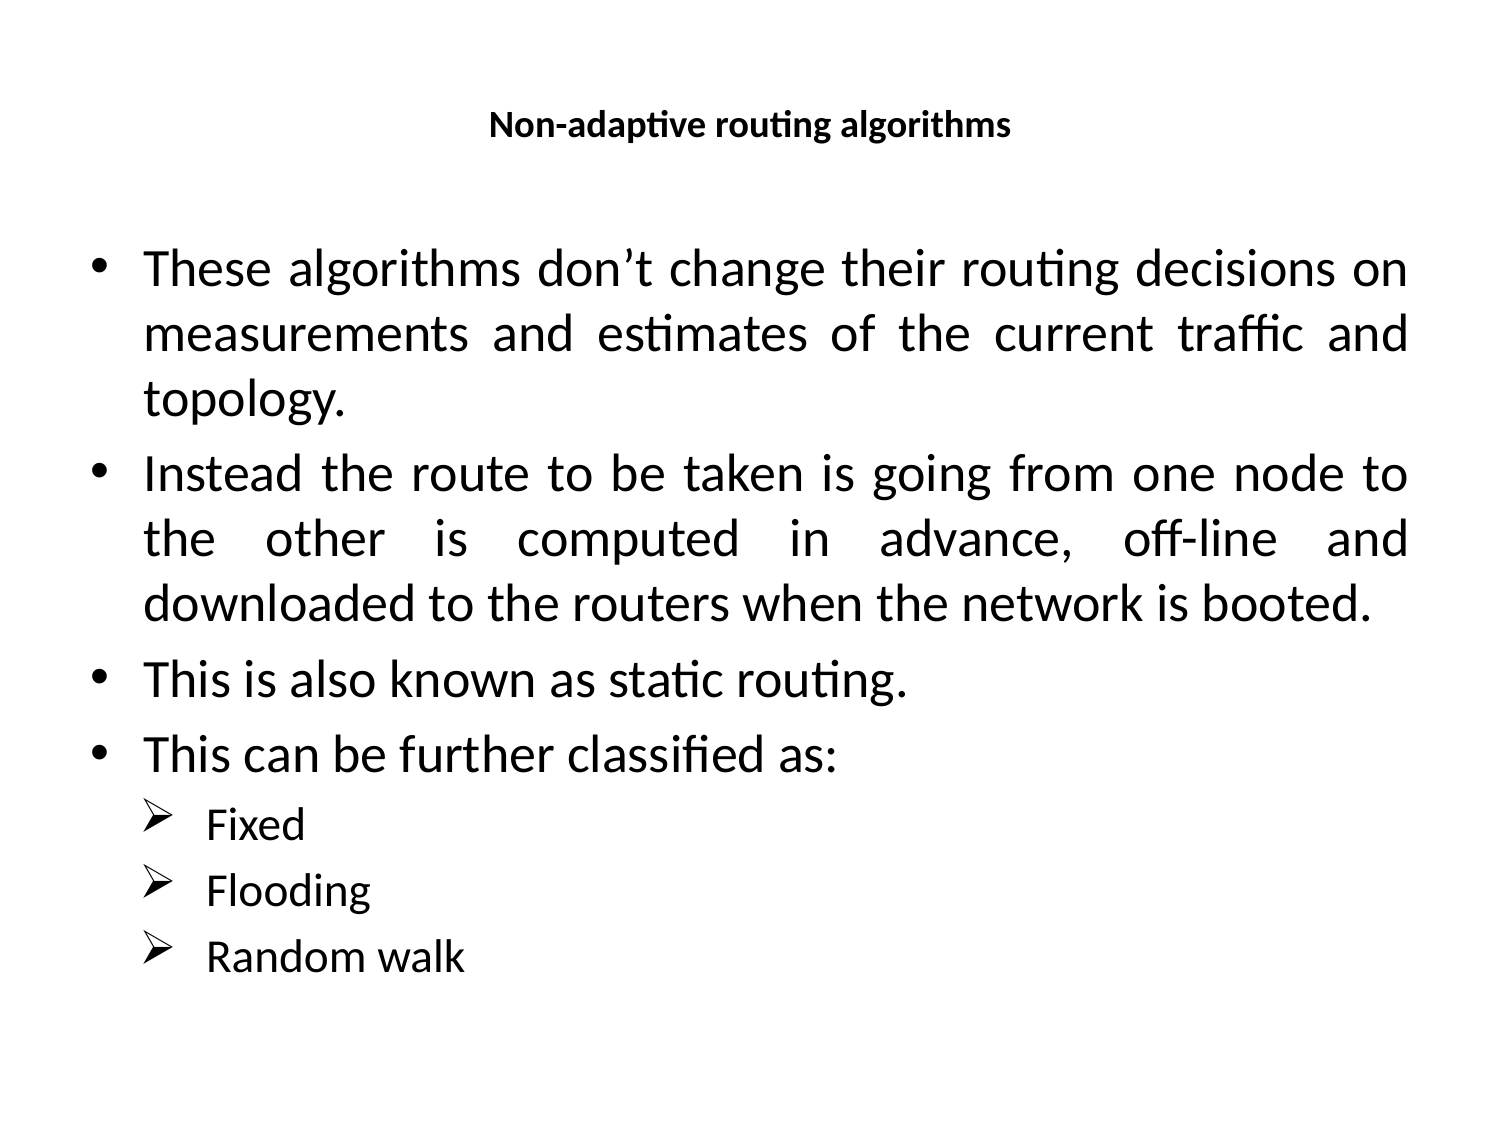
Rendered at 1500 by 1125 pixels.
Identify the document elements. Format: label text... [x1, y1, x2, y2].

title Non-adaptive routing algorithms [75, 45, 1425, 200]
list These algorithms don’t change their routing decisions on measurements and estimates of the current traffic and topology. Instead the route to be taken is going from one node to the other is computed in advance, off-line and downloaded to the routers when the network is booted. This is also known as static routing. This can be further classified as: Fixed Flooding Random walk [75, 224, 1425, 1005]
